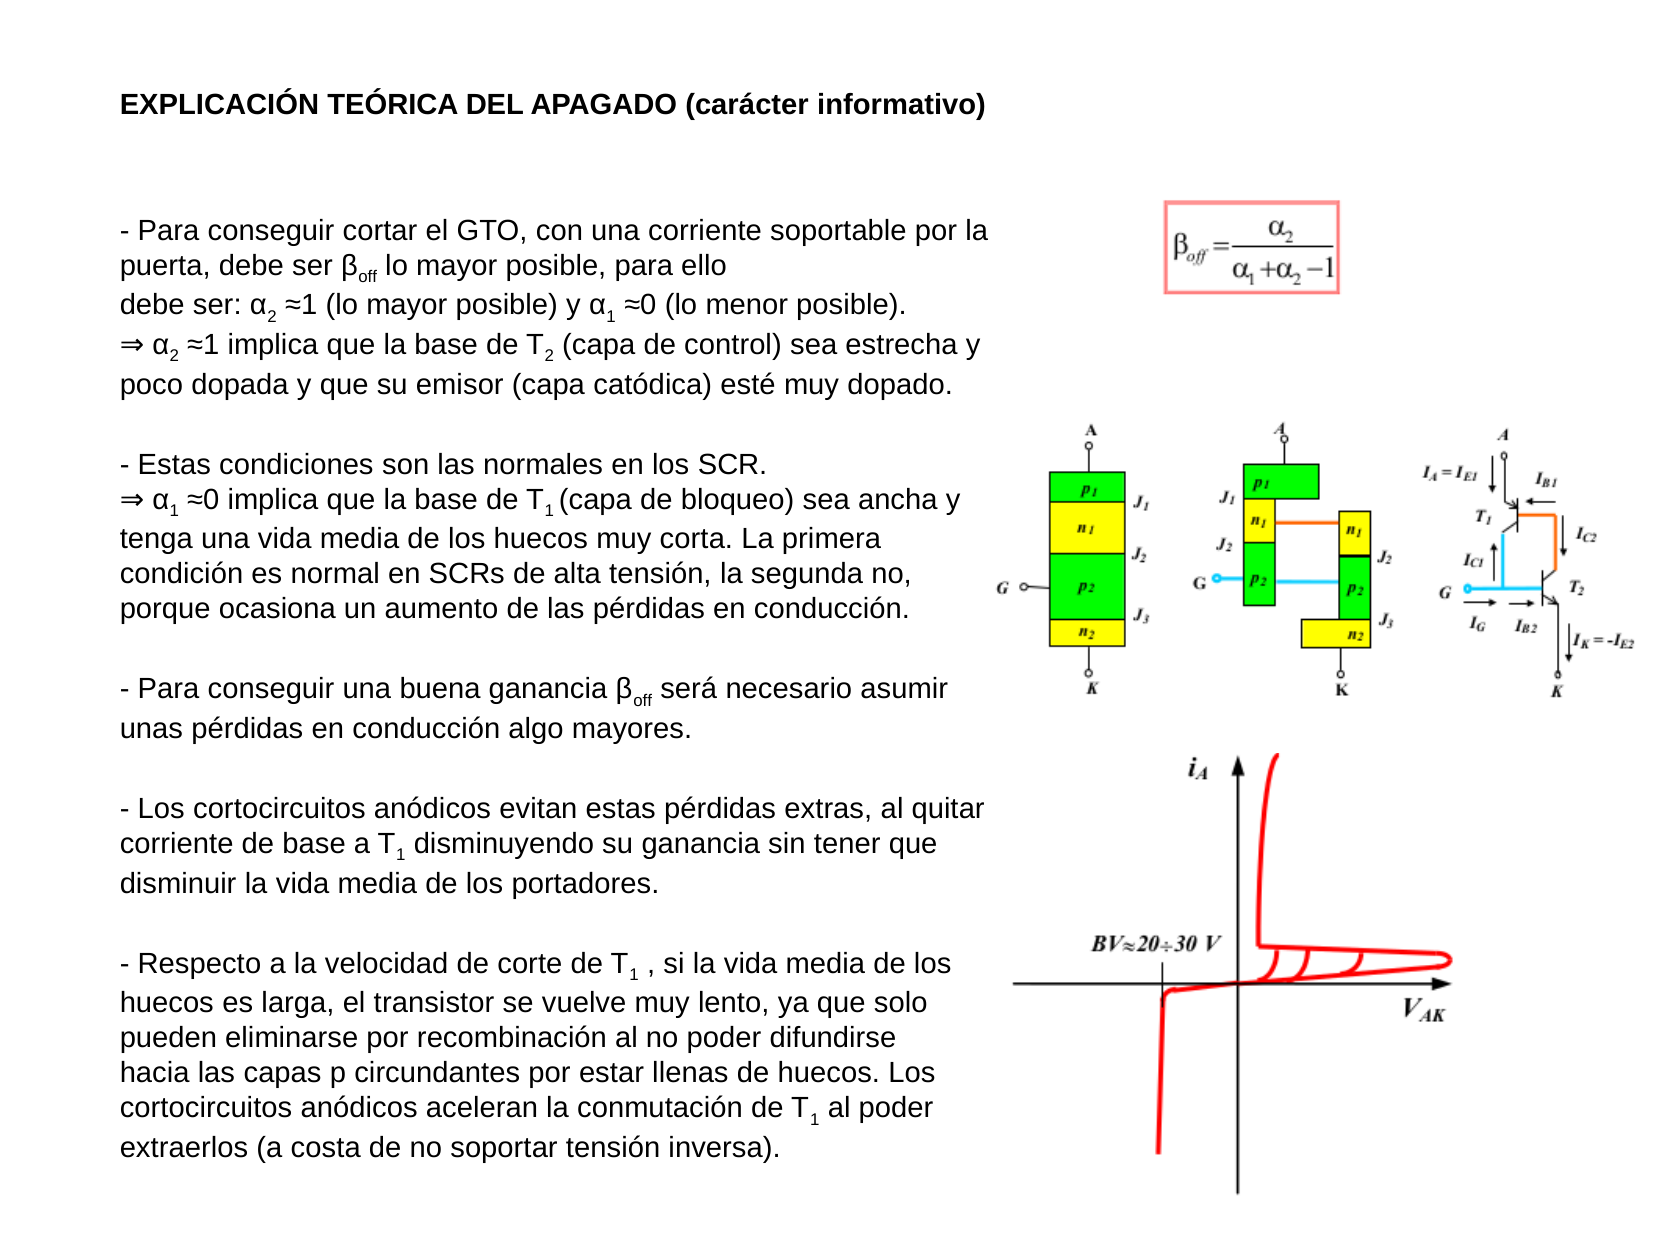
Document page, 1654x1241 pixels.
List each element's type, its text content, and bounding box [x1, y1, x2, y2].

picture [992, 409, 1653, 713]
text_box EXPLICACIÓN TEÓRICA DEL APAGADO (carácter informativo) - Para conseguir cortar el GTO, con una corriente soportable por la puerta, debe ser βoff lo mayor posible, para ello debe ser: α2 ≈1 (lo mayor posible) y α1 ≈0 (lo menor posible). ⇒ α2 ≈1 implica que la base de T2 (capa de control) sea estrecha y poco dopada y que su emisor (capa catódica) esté muy dopado. - Estas condiciones son las normales en los SCR. ⇒ α1 ≈0 implica que la base de T1 (capa de bloqueo) sea ancha y tenga una vida media de los huecos muy corta. La primera condición es normal en SCRs de alta tensión, la segunda no, porque ocasiona un aumento de las pérdidas en conducción. - Para conseguir una buena ganancia βoff será necesario asumir unas pérdidas en conducción algo mayores. - Los cortocircuitos anódicos evitan estas pérdidas extras, al quitar corriente de base a T1 disminuyendo su ganancia sin tener que disminuir la vida media de los portadores. - Respecto a la velocidad de corte de T1 , si la vida media de los huecos es larga, el transistor se vuelve muy lento, ya que solo pueden eliminarse por recombinación al no poder difundirse hacia las capas p circundantes por estar llenas de huecos. Los cortocircuitos anódicos aceleran la conmutación de T1 al poder extraerlos (a costa de no soportar tensión inversa). [105, 78, 1222, 772]
picture [996, 752, 1471, 1201]
picture [1139, 187, 1355, 307]
